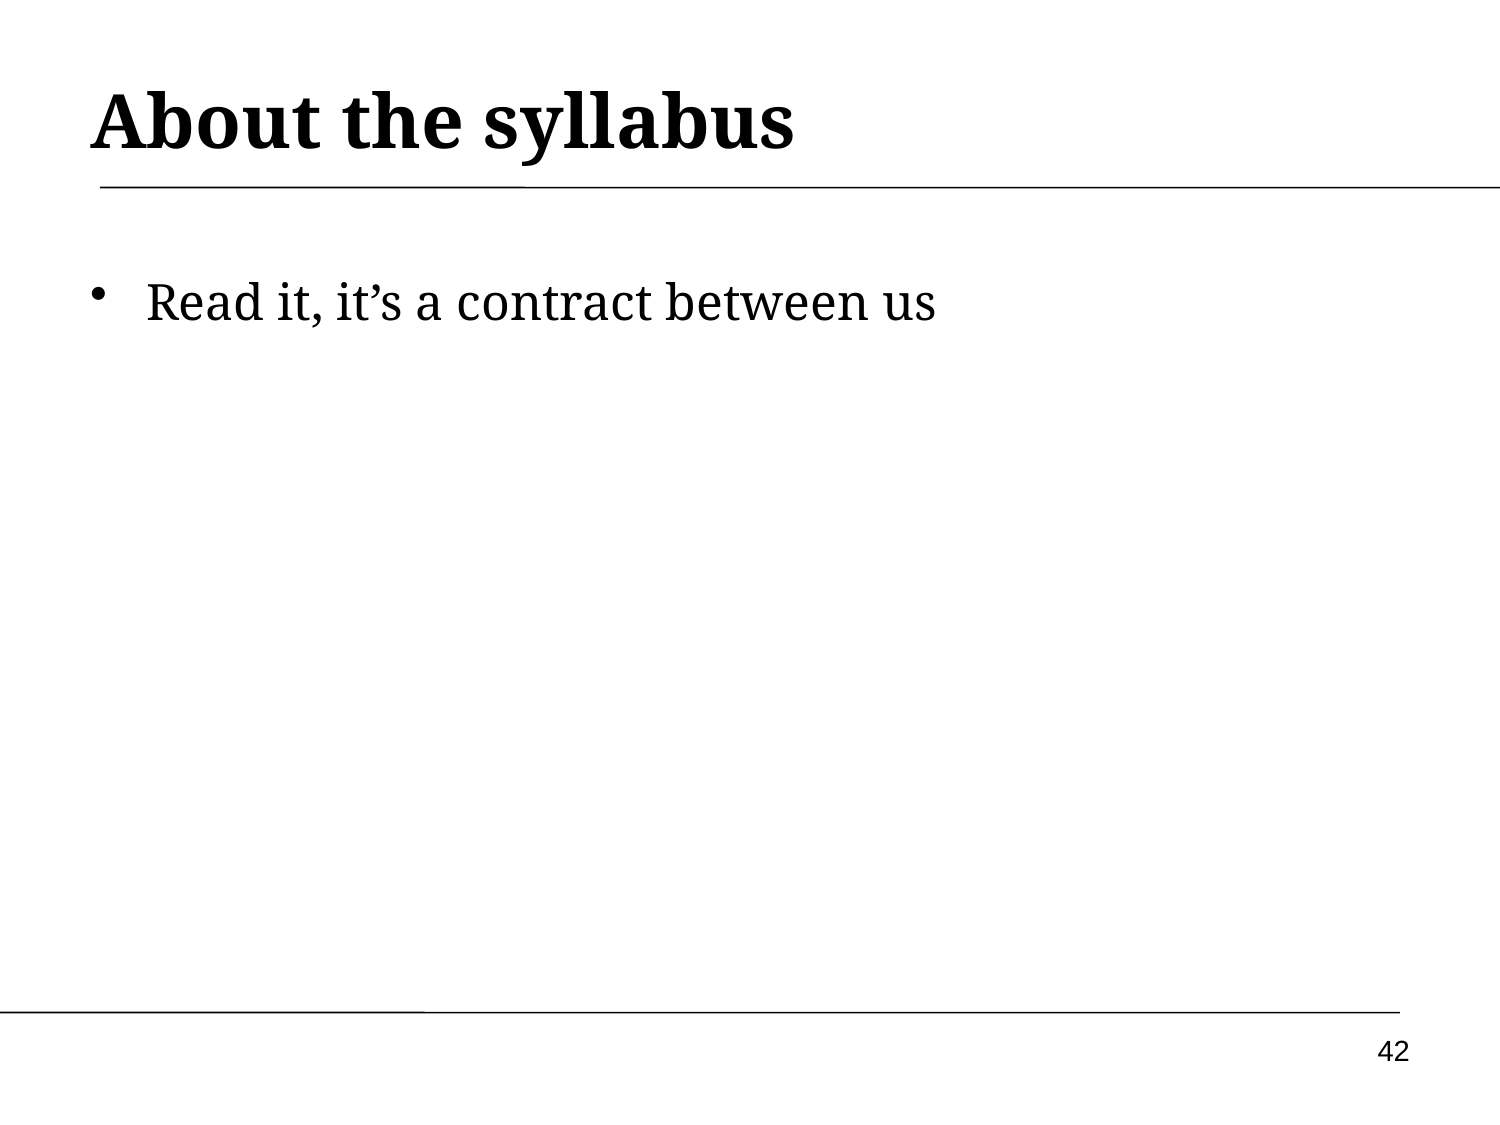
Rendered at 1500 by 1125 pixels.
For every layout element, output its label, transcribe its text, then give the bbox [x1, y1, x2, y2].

title About the syllabus [74, 49, 1426, 188]
list Read it, it’s a contract between us [74, 262, 1426, 1006]
slide_number 42 [1074, 1024, 1426, 1103]
